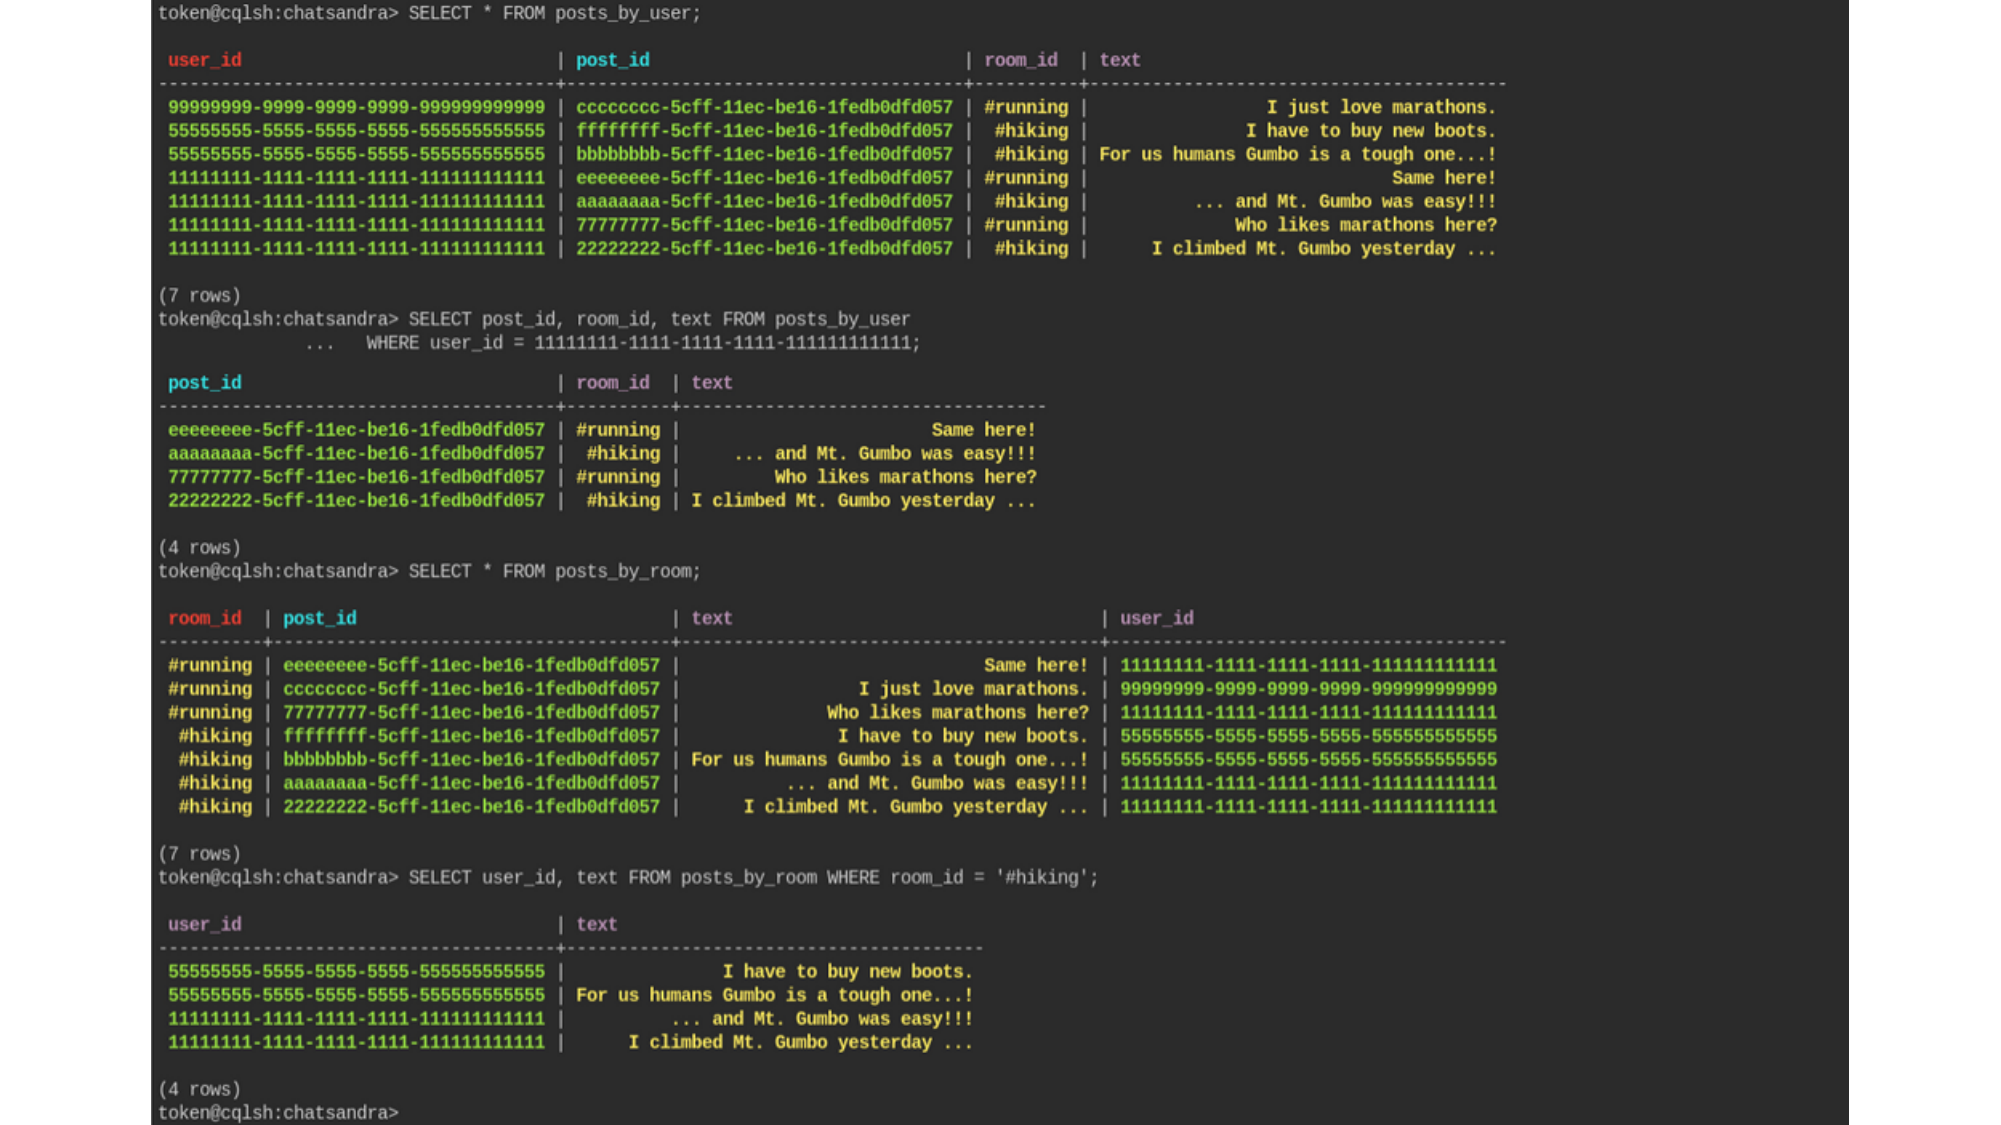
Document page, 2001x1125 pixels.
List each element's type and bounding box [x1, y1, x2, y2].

picture [151, 0, 1849, 1125]
